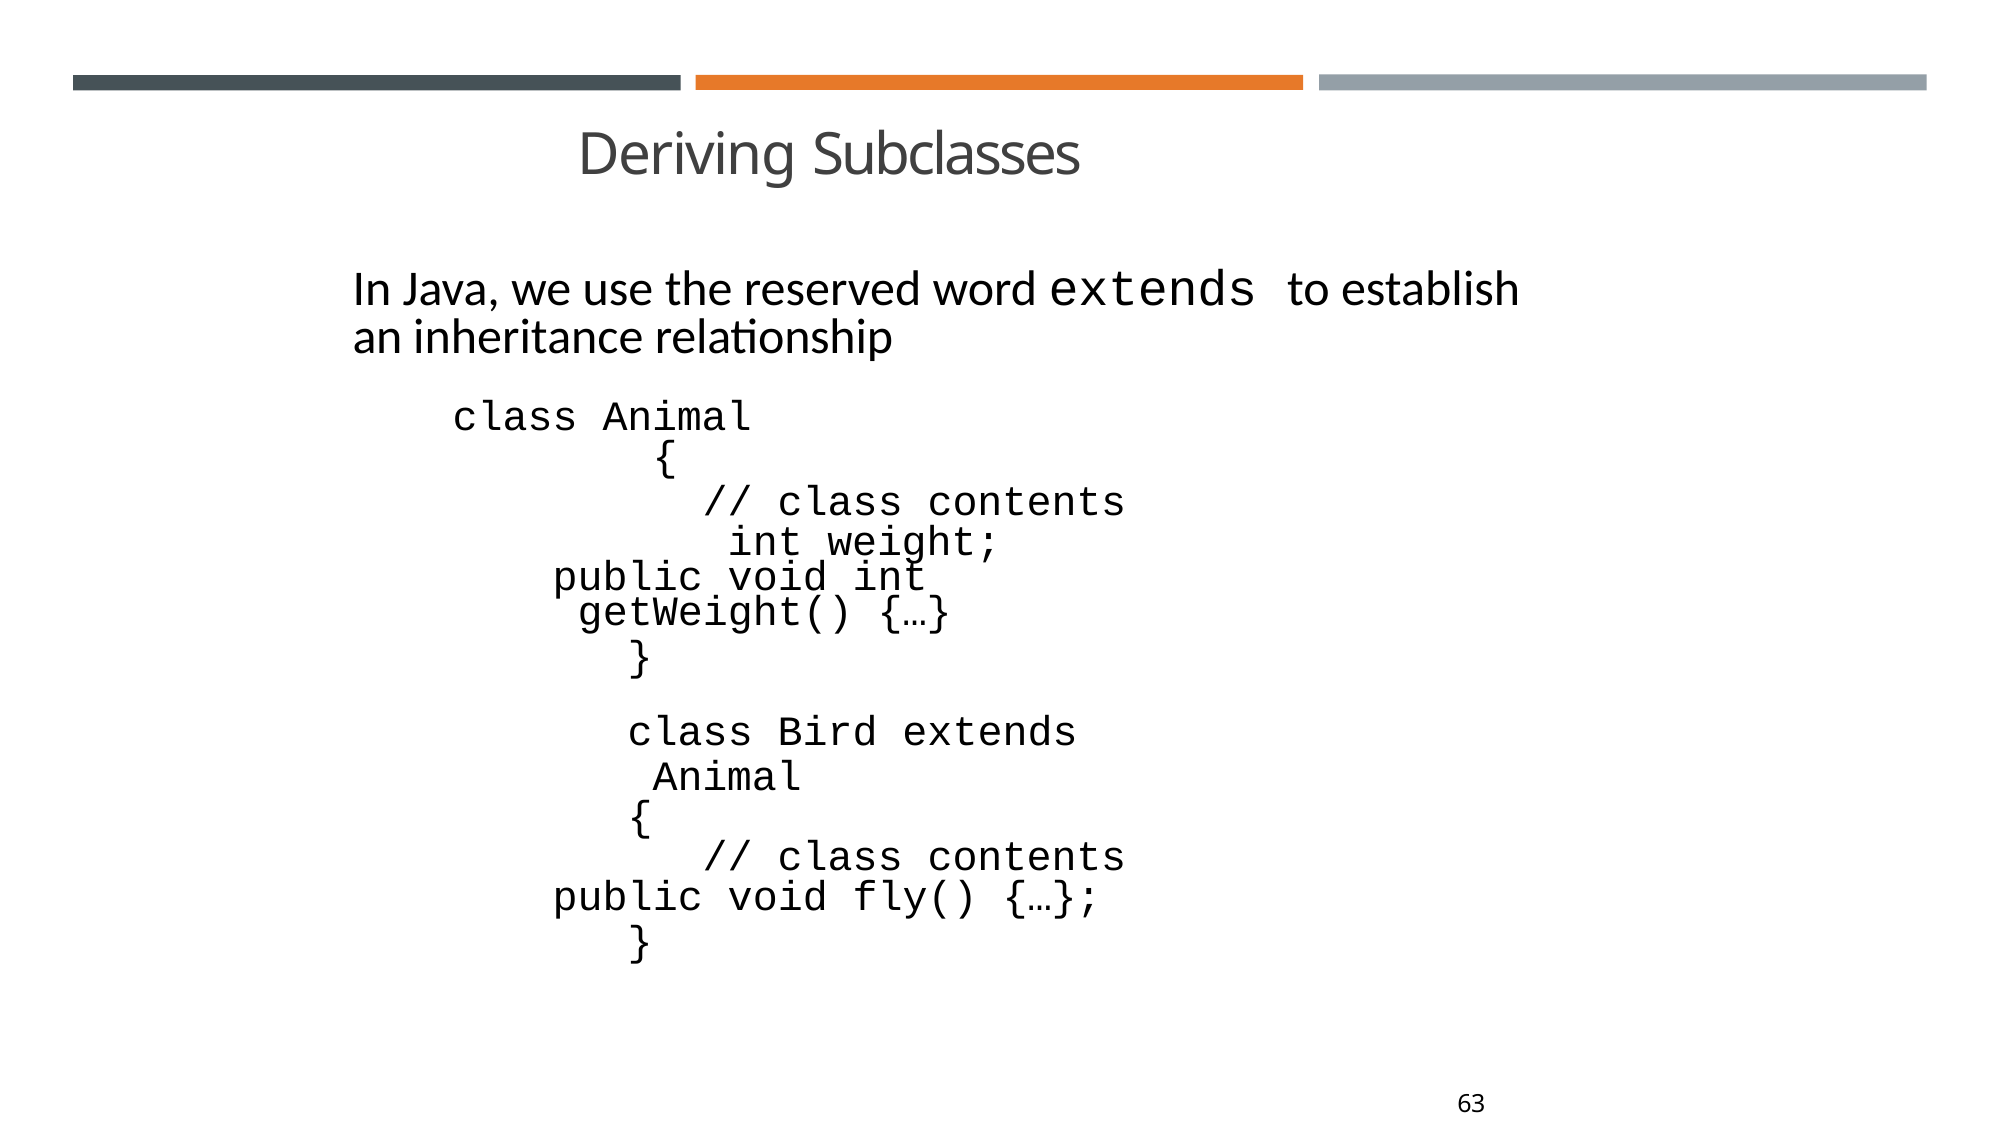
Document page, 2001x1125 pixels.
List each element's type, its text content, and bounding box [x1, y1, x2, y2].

title Deriving Subclasses [205, 114, 1939, 305]
text_box In Java, we use the reserved word extends to establish an inheritance relationship class Animal { // class contents int weight; public void int getWeight() {…} } class Bird extends Animal { // class contents public void fly() {…}; } [350, 253, 1572, 964]
slide_number 64 [1451, 1085, 1494, 1125]
